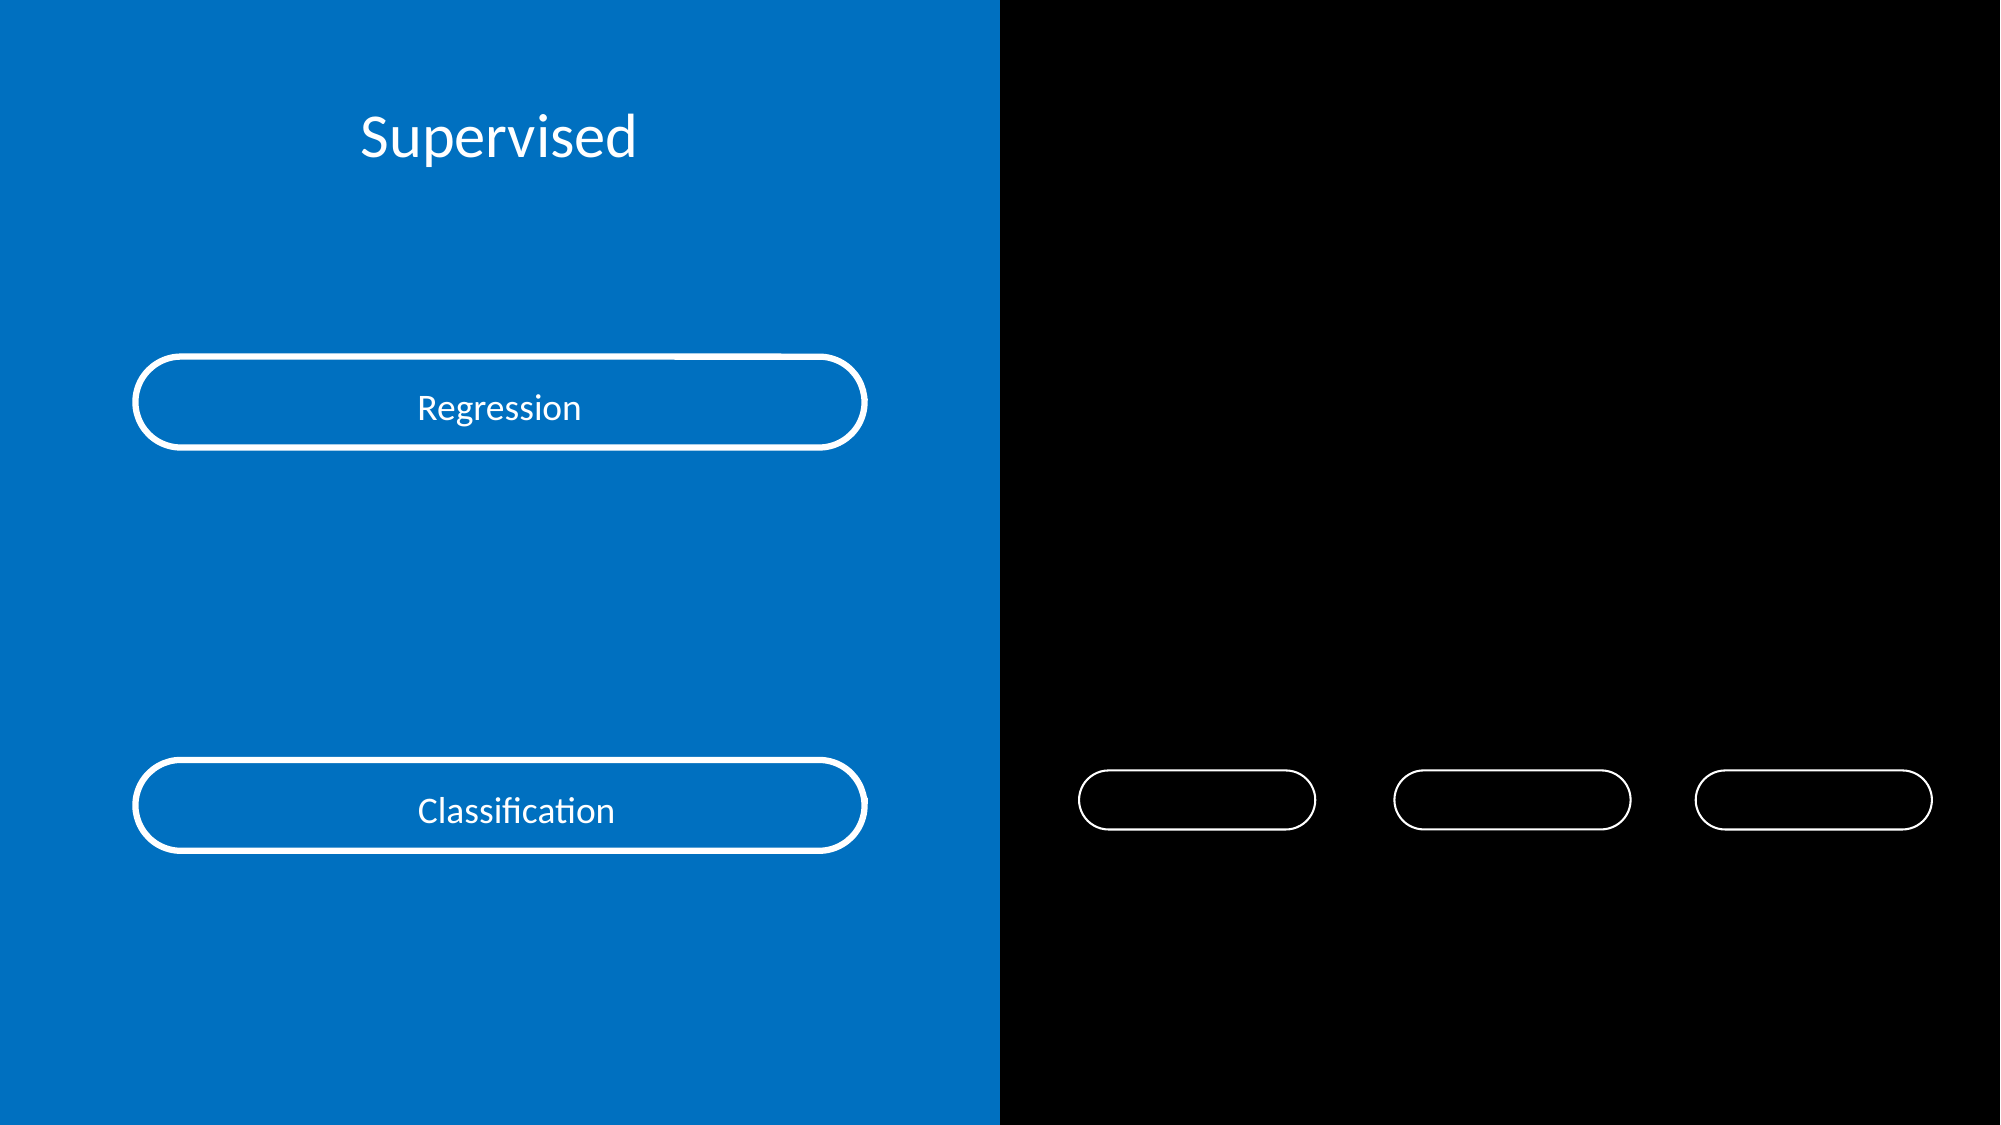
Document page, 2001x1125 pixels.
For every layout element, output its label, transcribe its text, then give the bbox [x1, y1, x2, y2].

text_box Supervised [345, 87, 654, 178]
text_box Regression [402, 375, 598, 436]
text_box Classification [403, 778, 631, 839]
text_box [1393, 769, 1632, 831]
text_box [0, 0, 1001, 1125]
text_box [1694, 769, 1933, 831]
text_box [134, 758, 866, 852]
text_box [134, 355, 866, 449]
text_box [1078, 769, 1317, 831]
